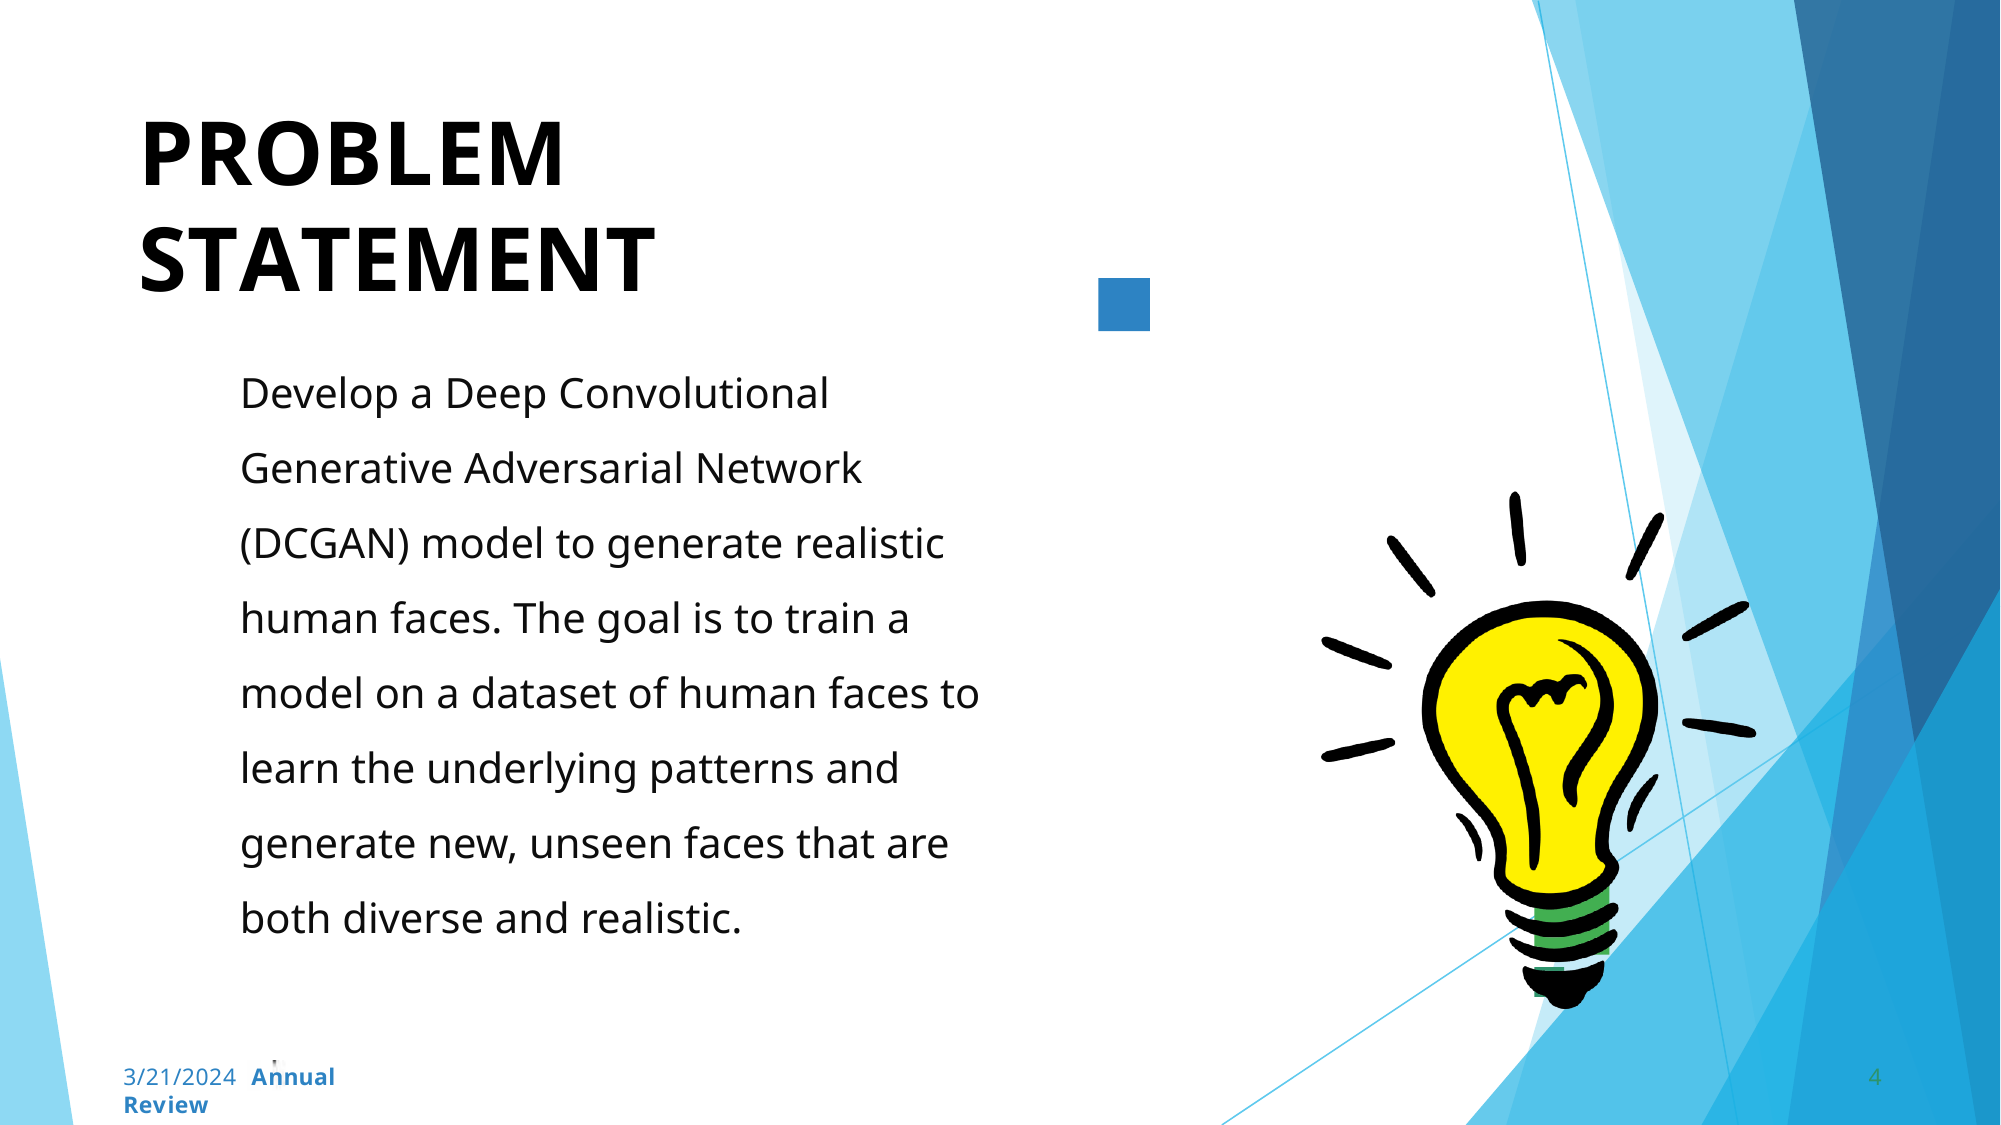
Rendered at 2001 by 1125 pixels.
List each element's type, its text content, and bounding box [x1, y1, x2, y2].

text_box [1098, 278, 1150, 332]
title PROBLEM STATEMENT [136, 94, 1062, 310]
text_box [1310, 480, 1765, 1016]
text_box 3/21/2024 Annual Review [121, 1103, 417, 1118]
slide_number 4 [1862, 1061, 1888, 1125]
picture [110, 1060, 463, 1094]
text_box Develop a Deep Convolutional Generative Adversarial Network (DCGAN) model to generate realistic human faces. The goal is to train a model on a dataset of human faces to learn the underlying patterns and generate new, unseen faces that are both diverse and realistic. [224, 334, 1051, 949]
